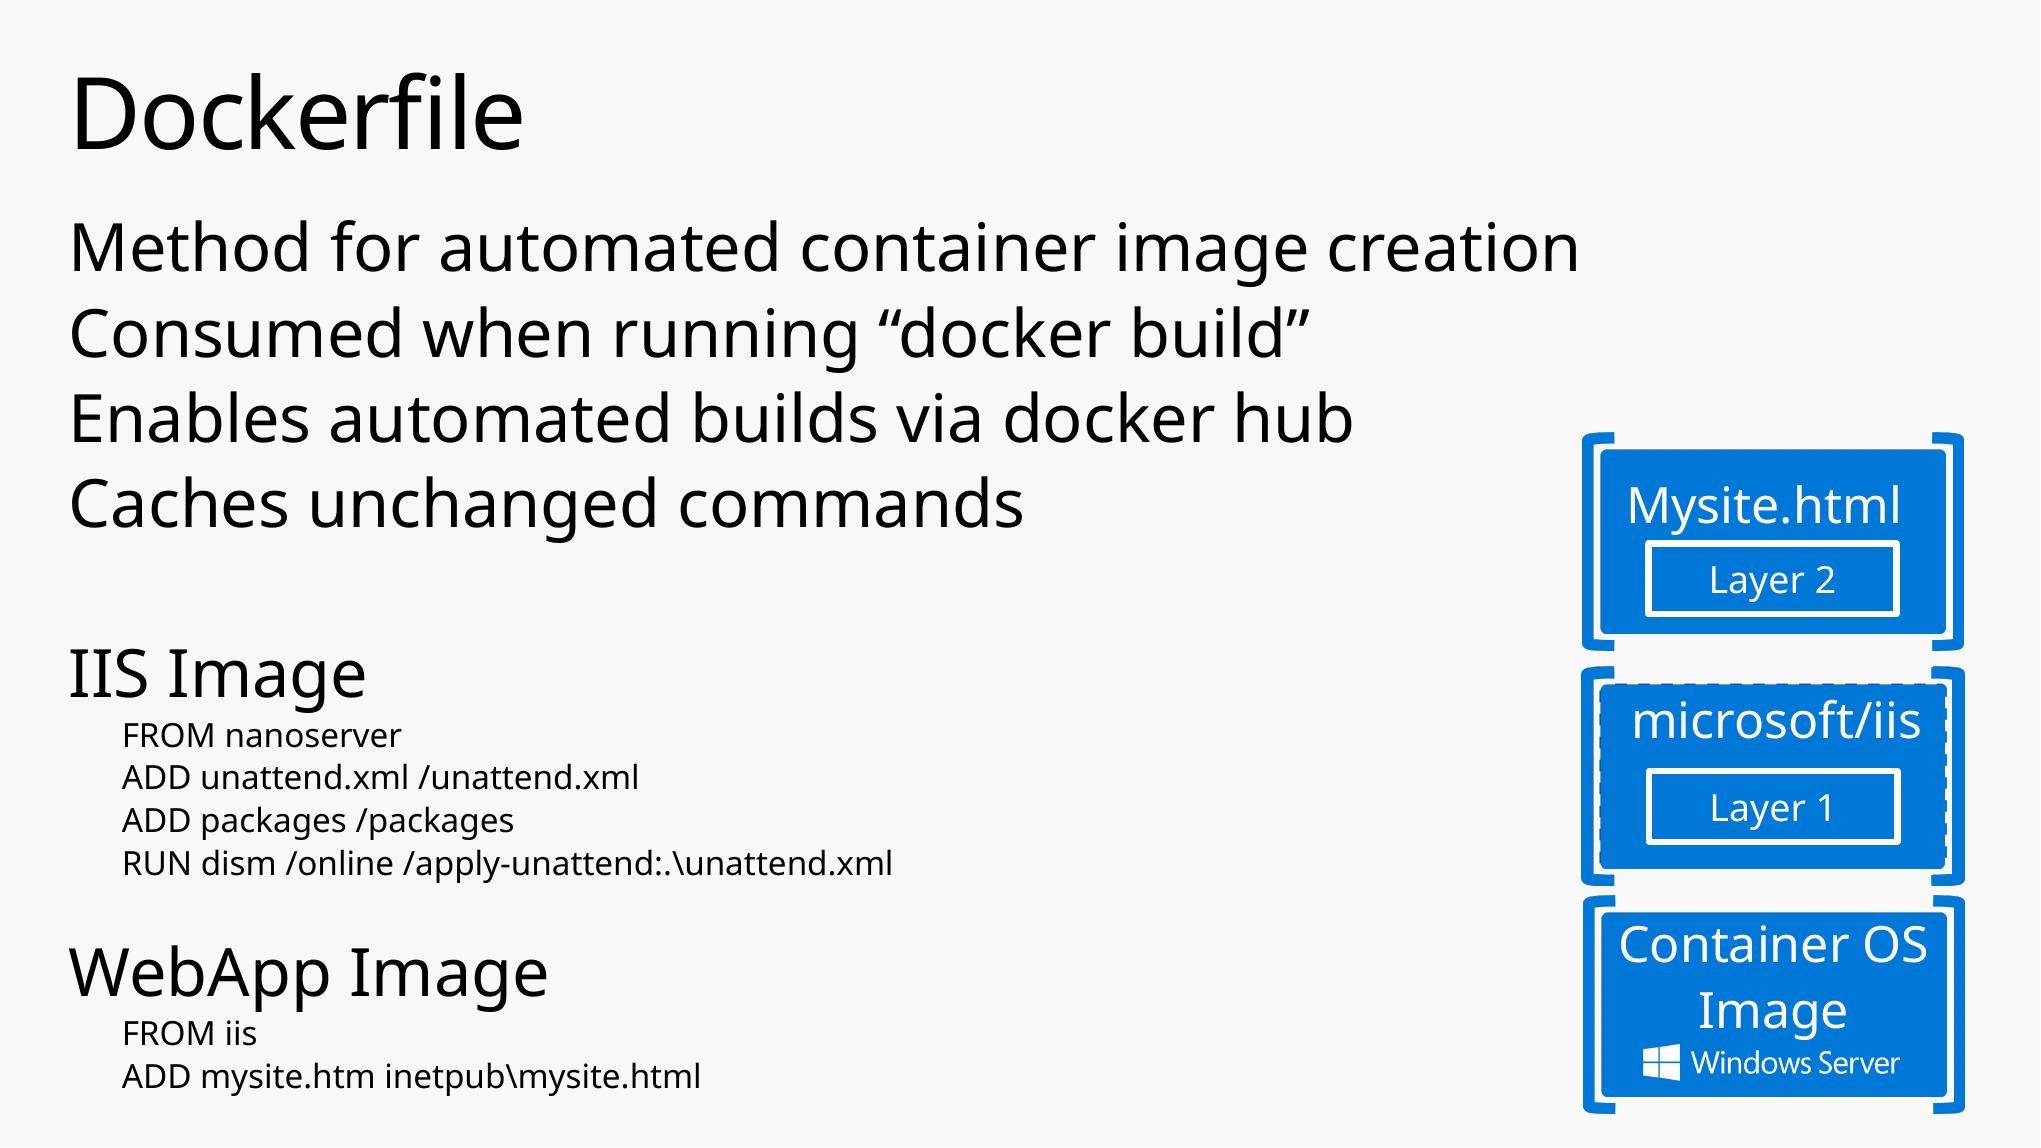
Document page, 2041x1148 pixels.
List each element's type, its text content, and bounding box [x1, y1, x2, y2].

picture [1582, 432, 1964, 651]
title Dockerfile [45, 48, 1996, 199]
picture [1583, 895, 1965, 1114]
picture [1580, 666, 1965, 886]
list Method for automated container image creation Consumed when running “docker build” Enables automated builds via docker hub Caches unchanged commands IIS Image FROM nanoserver ADD unattend.xml /unattend.xml ADD packages /packages RUN dism /online /apply-unattend:.\unattend.xml WebApp Image FROM iis ADD mysite.htm inetpub\mysite.html [45, 199, 1996, 1112]
